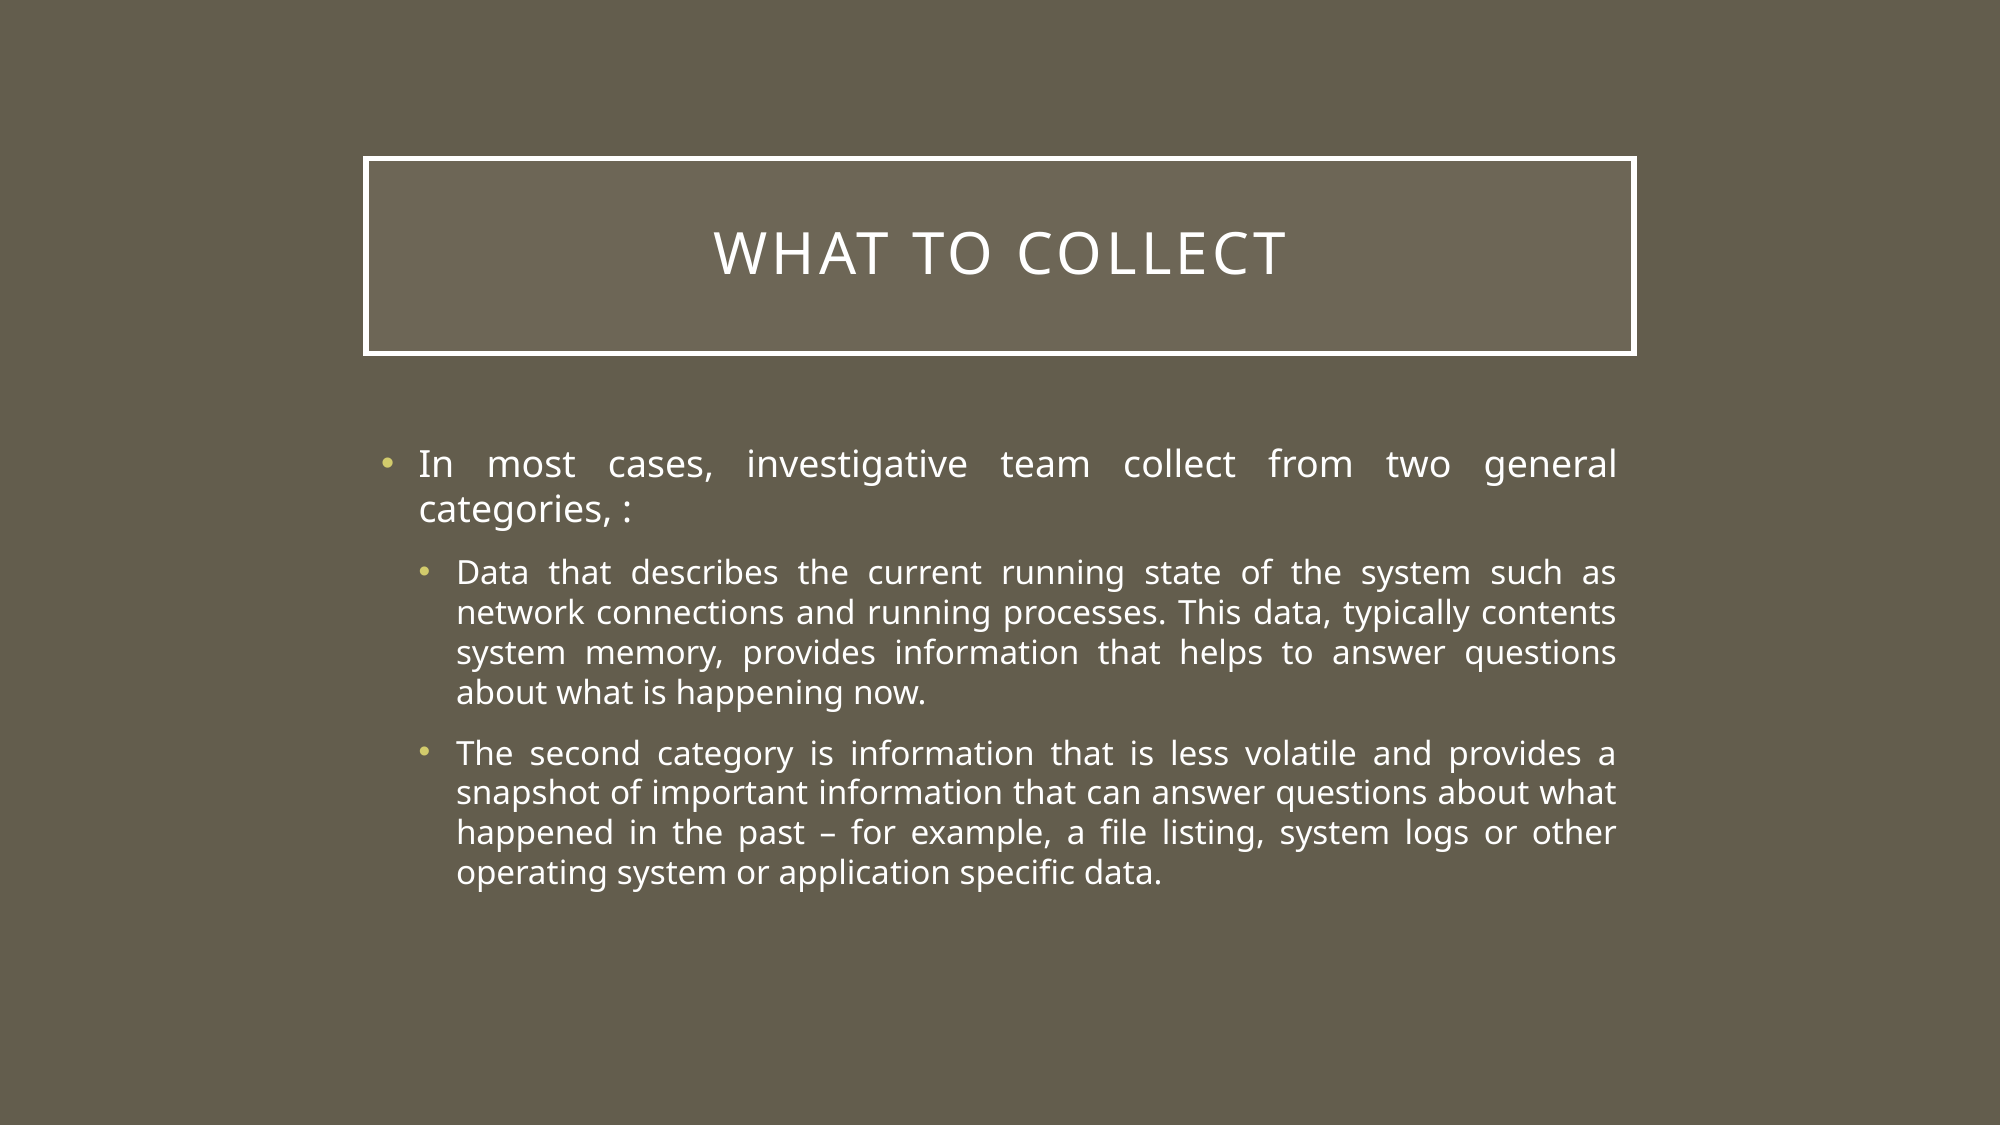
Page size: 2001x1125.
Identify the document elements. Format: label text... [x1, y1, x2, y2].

title What to collect [363, 156, 1637, 356]
list In most cases, investigative team collect from two general categories, : Data that describes the current running state of the system such as network connections and running processes. This data, typically contents system memory, provides information that helps to answer questions about what is happening now. The second category is information that is less volatile and provides a snapshot of important information that can answer questions about what happened in the past – for example, a file listing, system logs or other operating system or application specific data. [366, 432, 1634, 942]
